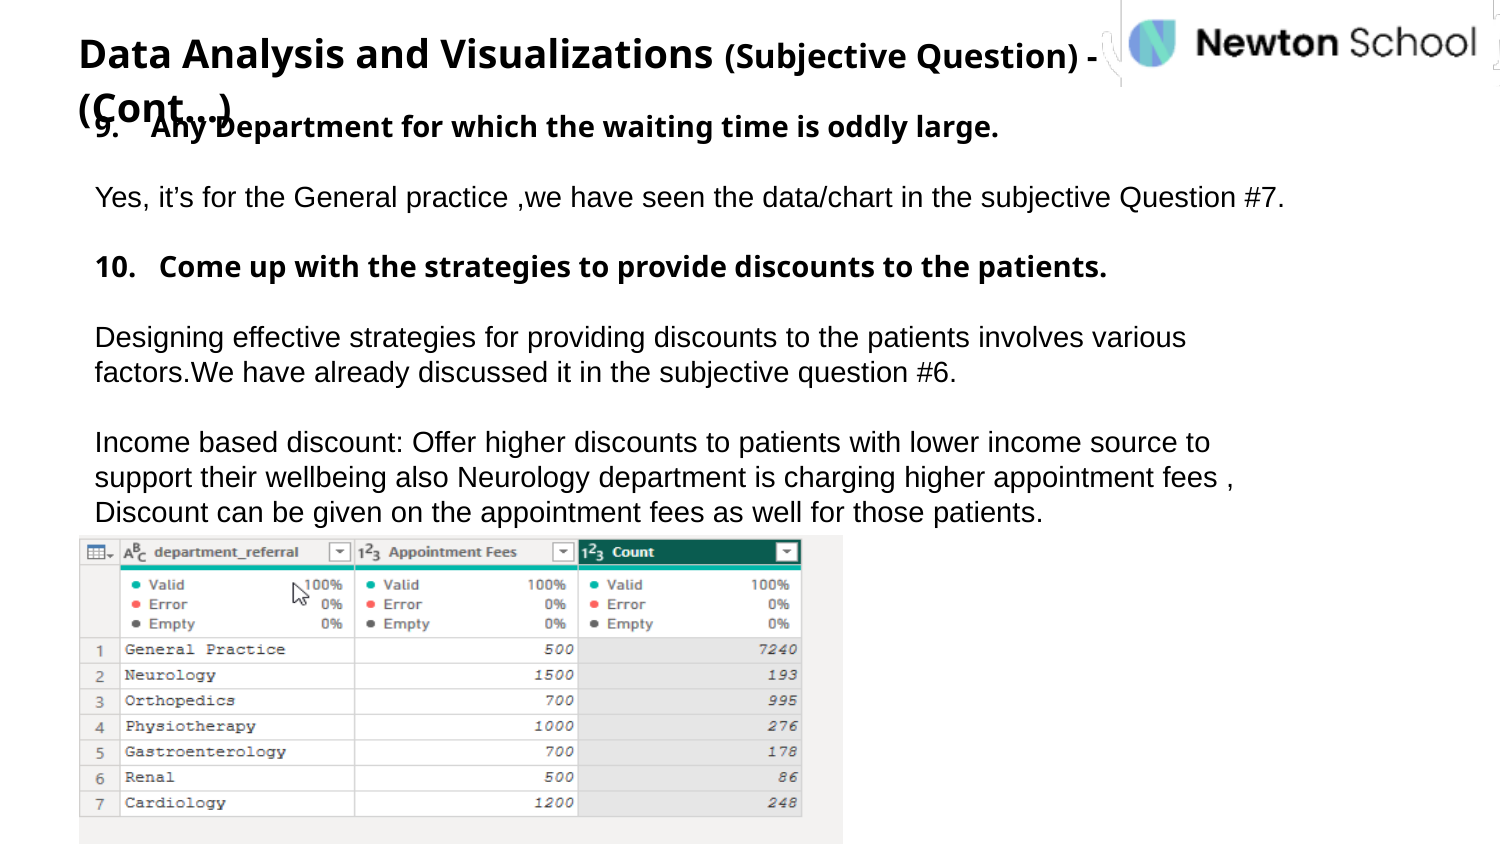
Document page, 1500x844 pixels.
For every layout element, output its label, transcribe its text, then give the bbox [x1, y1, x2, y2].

text_box Any Department for which the waiting time is oddly large. Yes, it’s for the General practice ,we have seen the data/chart in the subjective Question #7. 10. Come up with the strategies to provide discounts to the patients. Designing effective strategies for providing discounts to the patients involves various factors.We have already discussed it in the subjective question #6. Income based discount: Offer higher discounts to patients with lower income source to support their wellbeing also Neurology department is charging higher appointment fees , Discount can be given on the appointment fees as well for those patients. [79, 93, 1320, 844]
text_box Data Analysis and Visualizations (Subjective Question) - (Cont…) [63, 7, 1247, 146]
picture [1101, 0, 1500, 87]
picture [79, 535, 843, 844]
